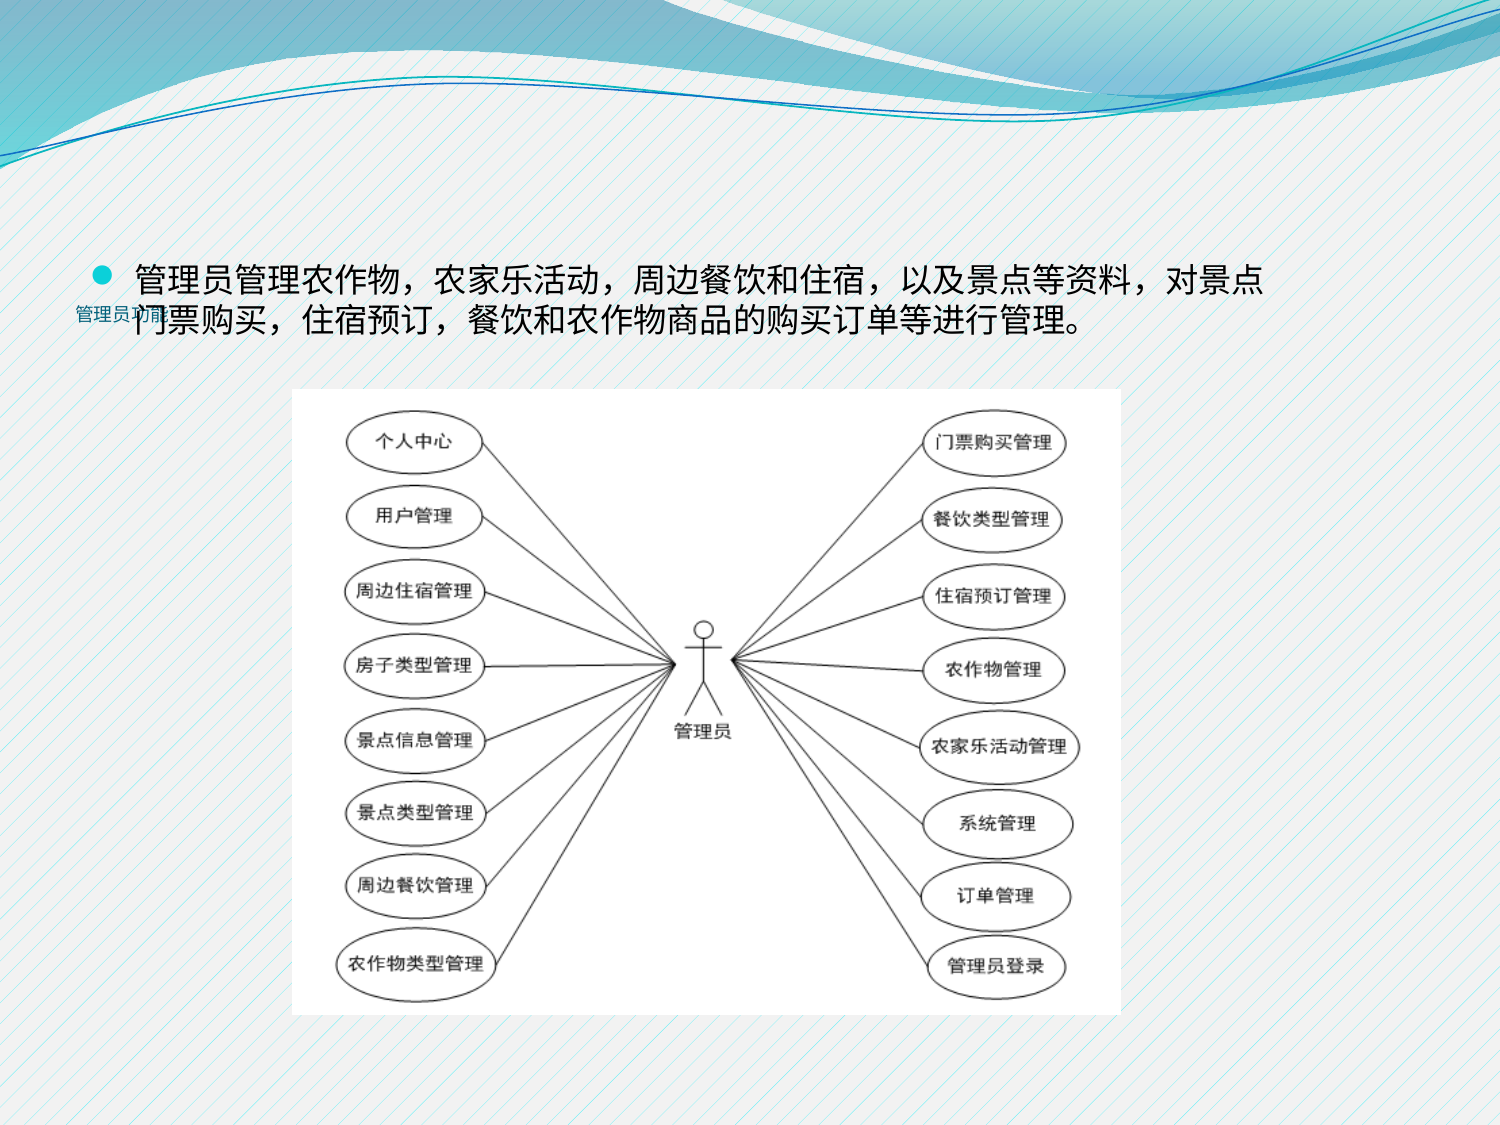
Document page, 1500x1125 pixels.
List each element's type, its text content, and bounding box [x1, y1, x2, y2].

text_box 管理员管理农作物，农家乐活动，周边餐饮和住宿，以及景点等资料，对景点门票购买，住宿预订，餐饮和农作物商品的购买订单等进行管理。 [75, 251, 1291, 347]
title 管理员功能 [75, 160, 1425, 348]
picture [292, 389, 1121, 1015]
